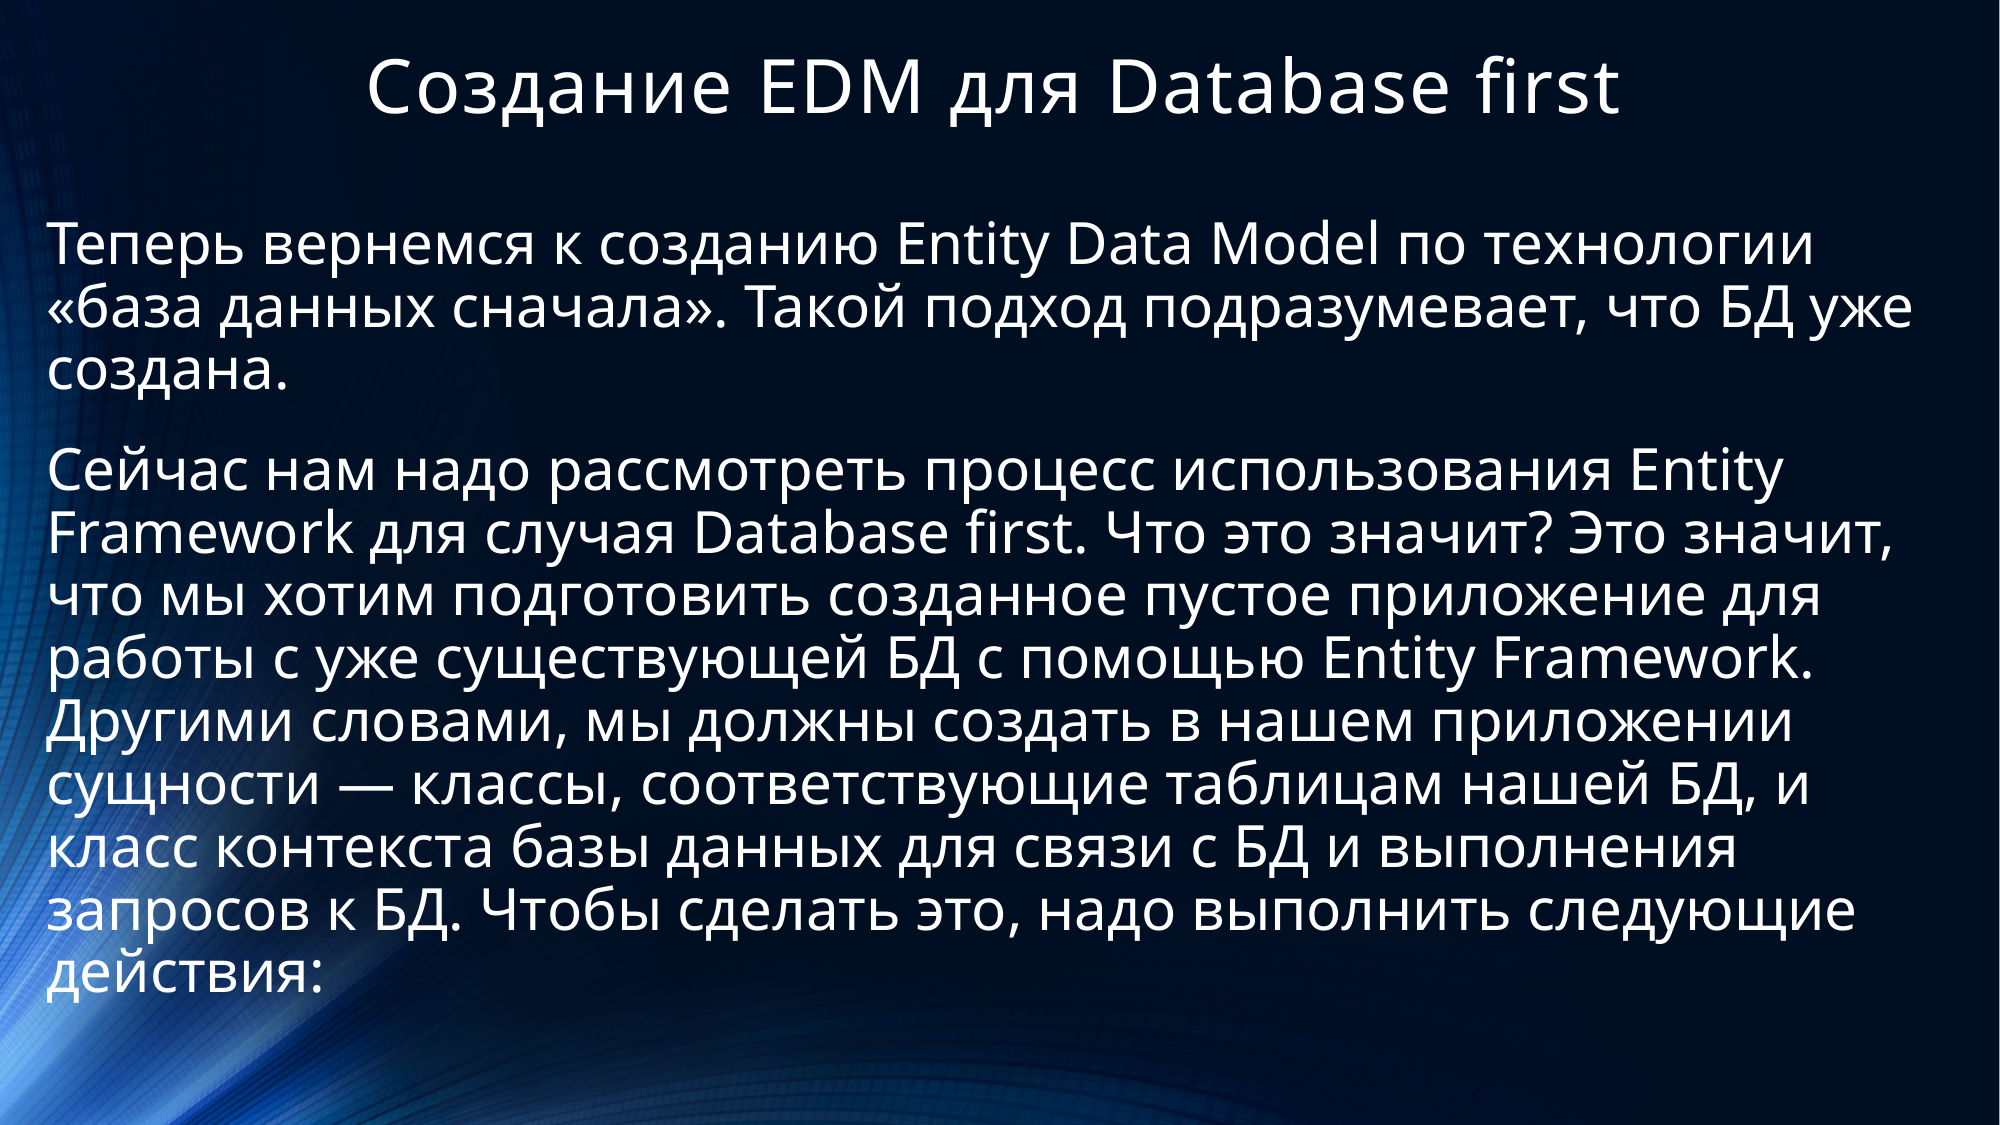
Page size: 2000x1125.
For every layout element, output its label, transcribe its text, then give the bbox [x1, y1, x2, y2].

picture [0, 0, 2000, 1125]
list Теперь вернемся к созданию Entity Data Model по технологии «база данных сначала». Такой подход подразумевает, что БД уже создана. Сейчас нам надо рассмотреть процесс использования Entity Framework для случая Database first. Что это значит? Это значит, что мы хотим подготовить созданное пустое приложение для работы с уже существующей БД с помощью Entity Framework. Другими словами, мы должны создать в нашем приложении сущности — классы, соответствующие таблицам нашей БД, и класс контекста базы данных для связи с БД и выполнения запросов к БД. Чтобы сделать это, надо выполнить следующие действия: [31, 137, 1957, 1083]
title Создание EDM для Database first [31, 30, 1957, 137]
